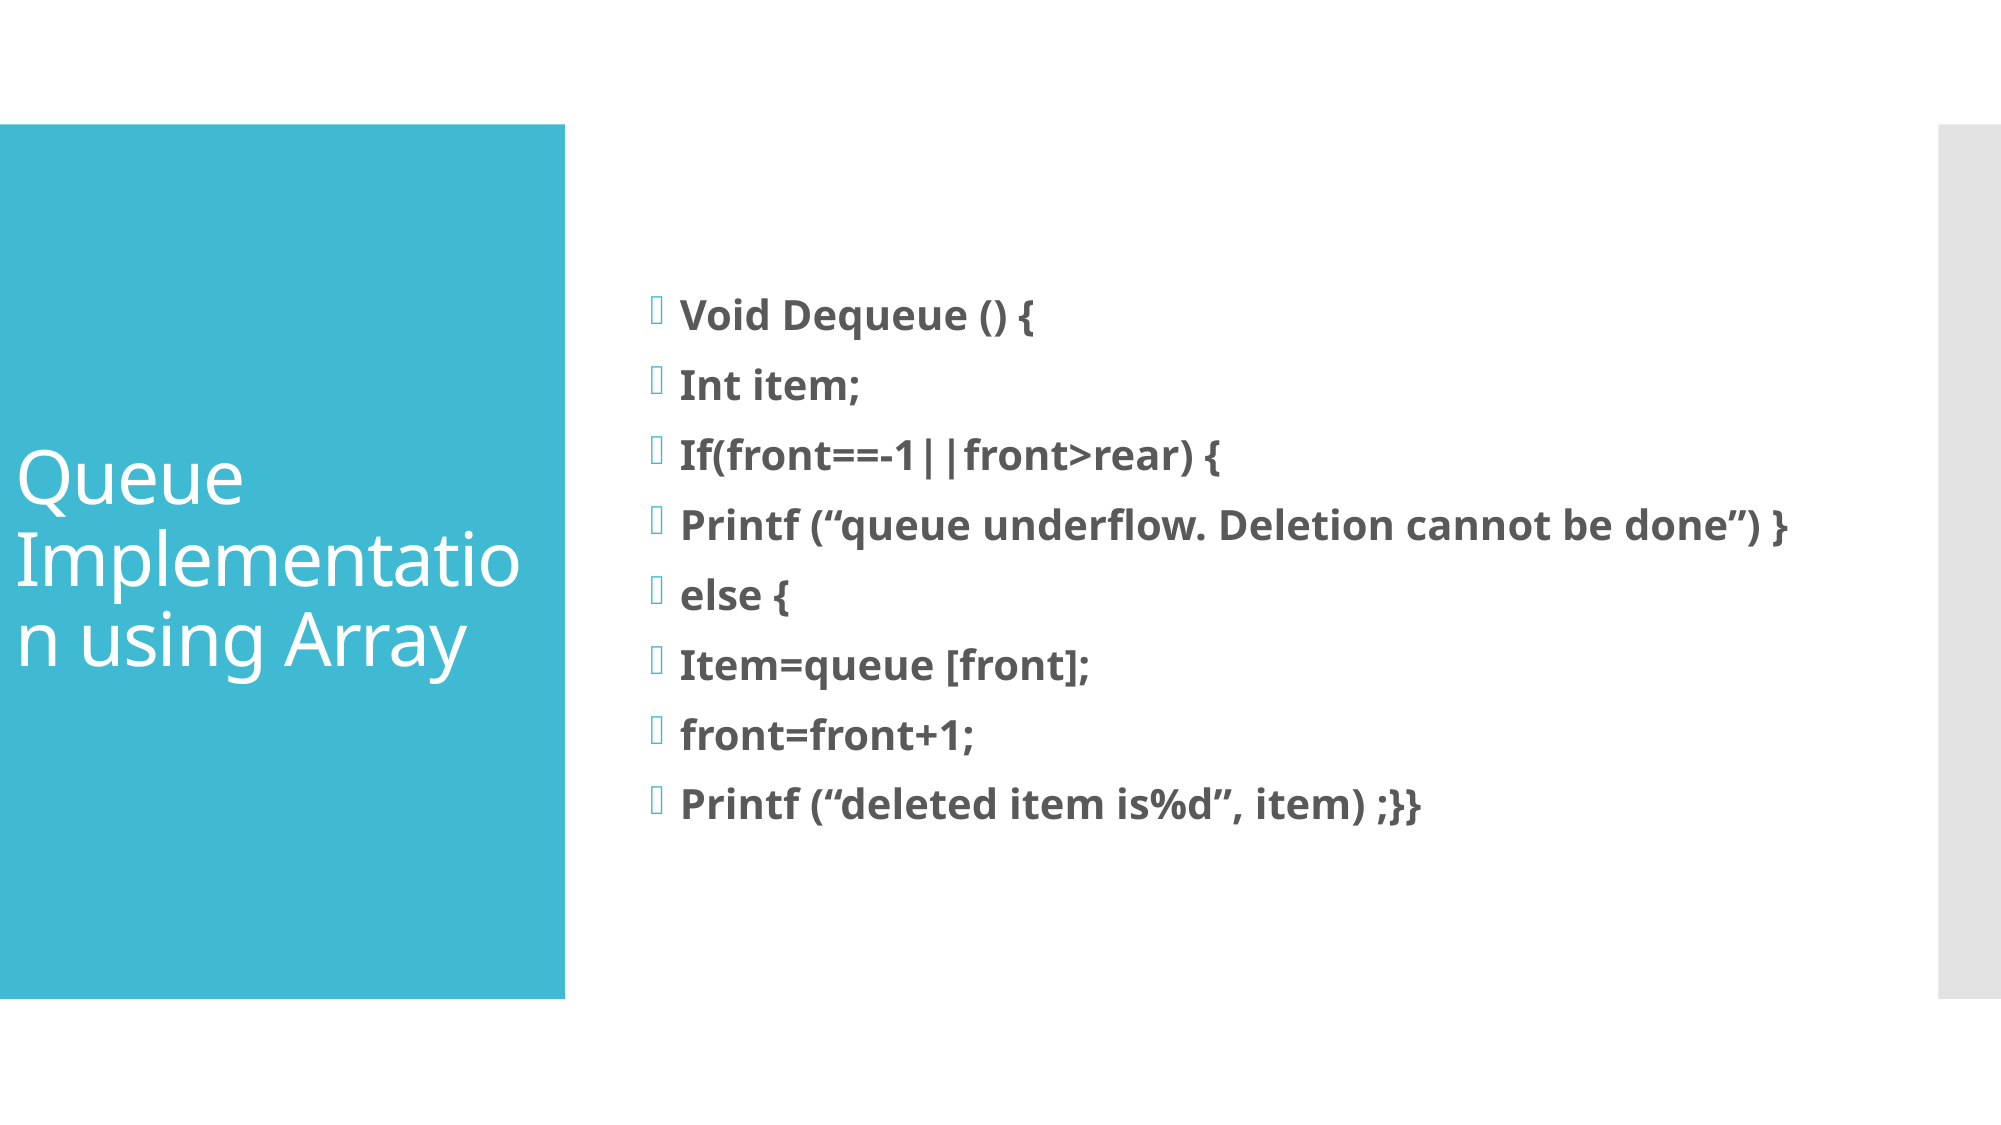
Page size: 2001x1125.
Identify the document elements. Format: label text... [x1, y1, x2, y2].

list Void Dequeue () { Int item; If(front==-1||front>rear) { Printf (“queue underflow. Deletion cannot be done”) } else { Item=queue [front]; front=front+1; Printf (“deleted item is%d”, item) ;}} [634, 141, 1835, 982]
title Queue Implementation using Array [0, 184, 548, 940]
